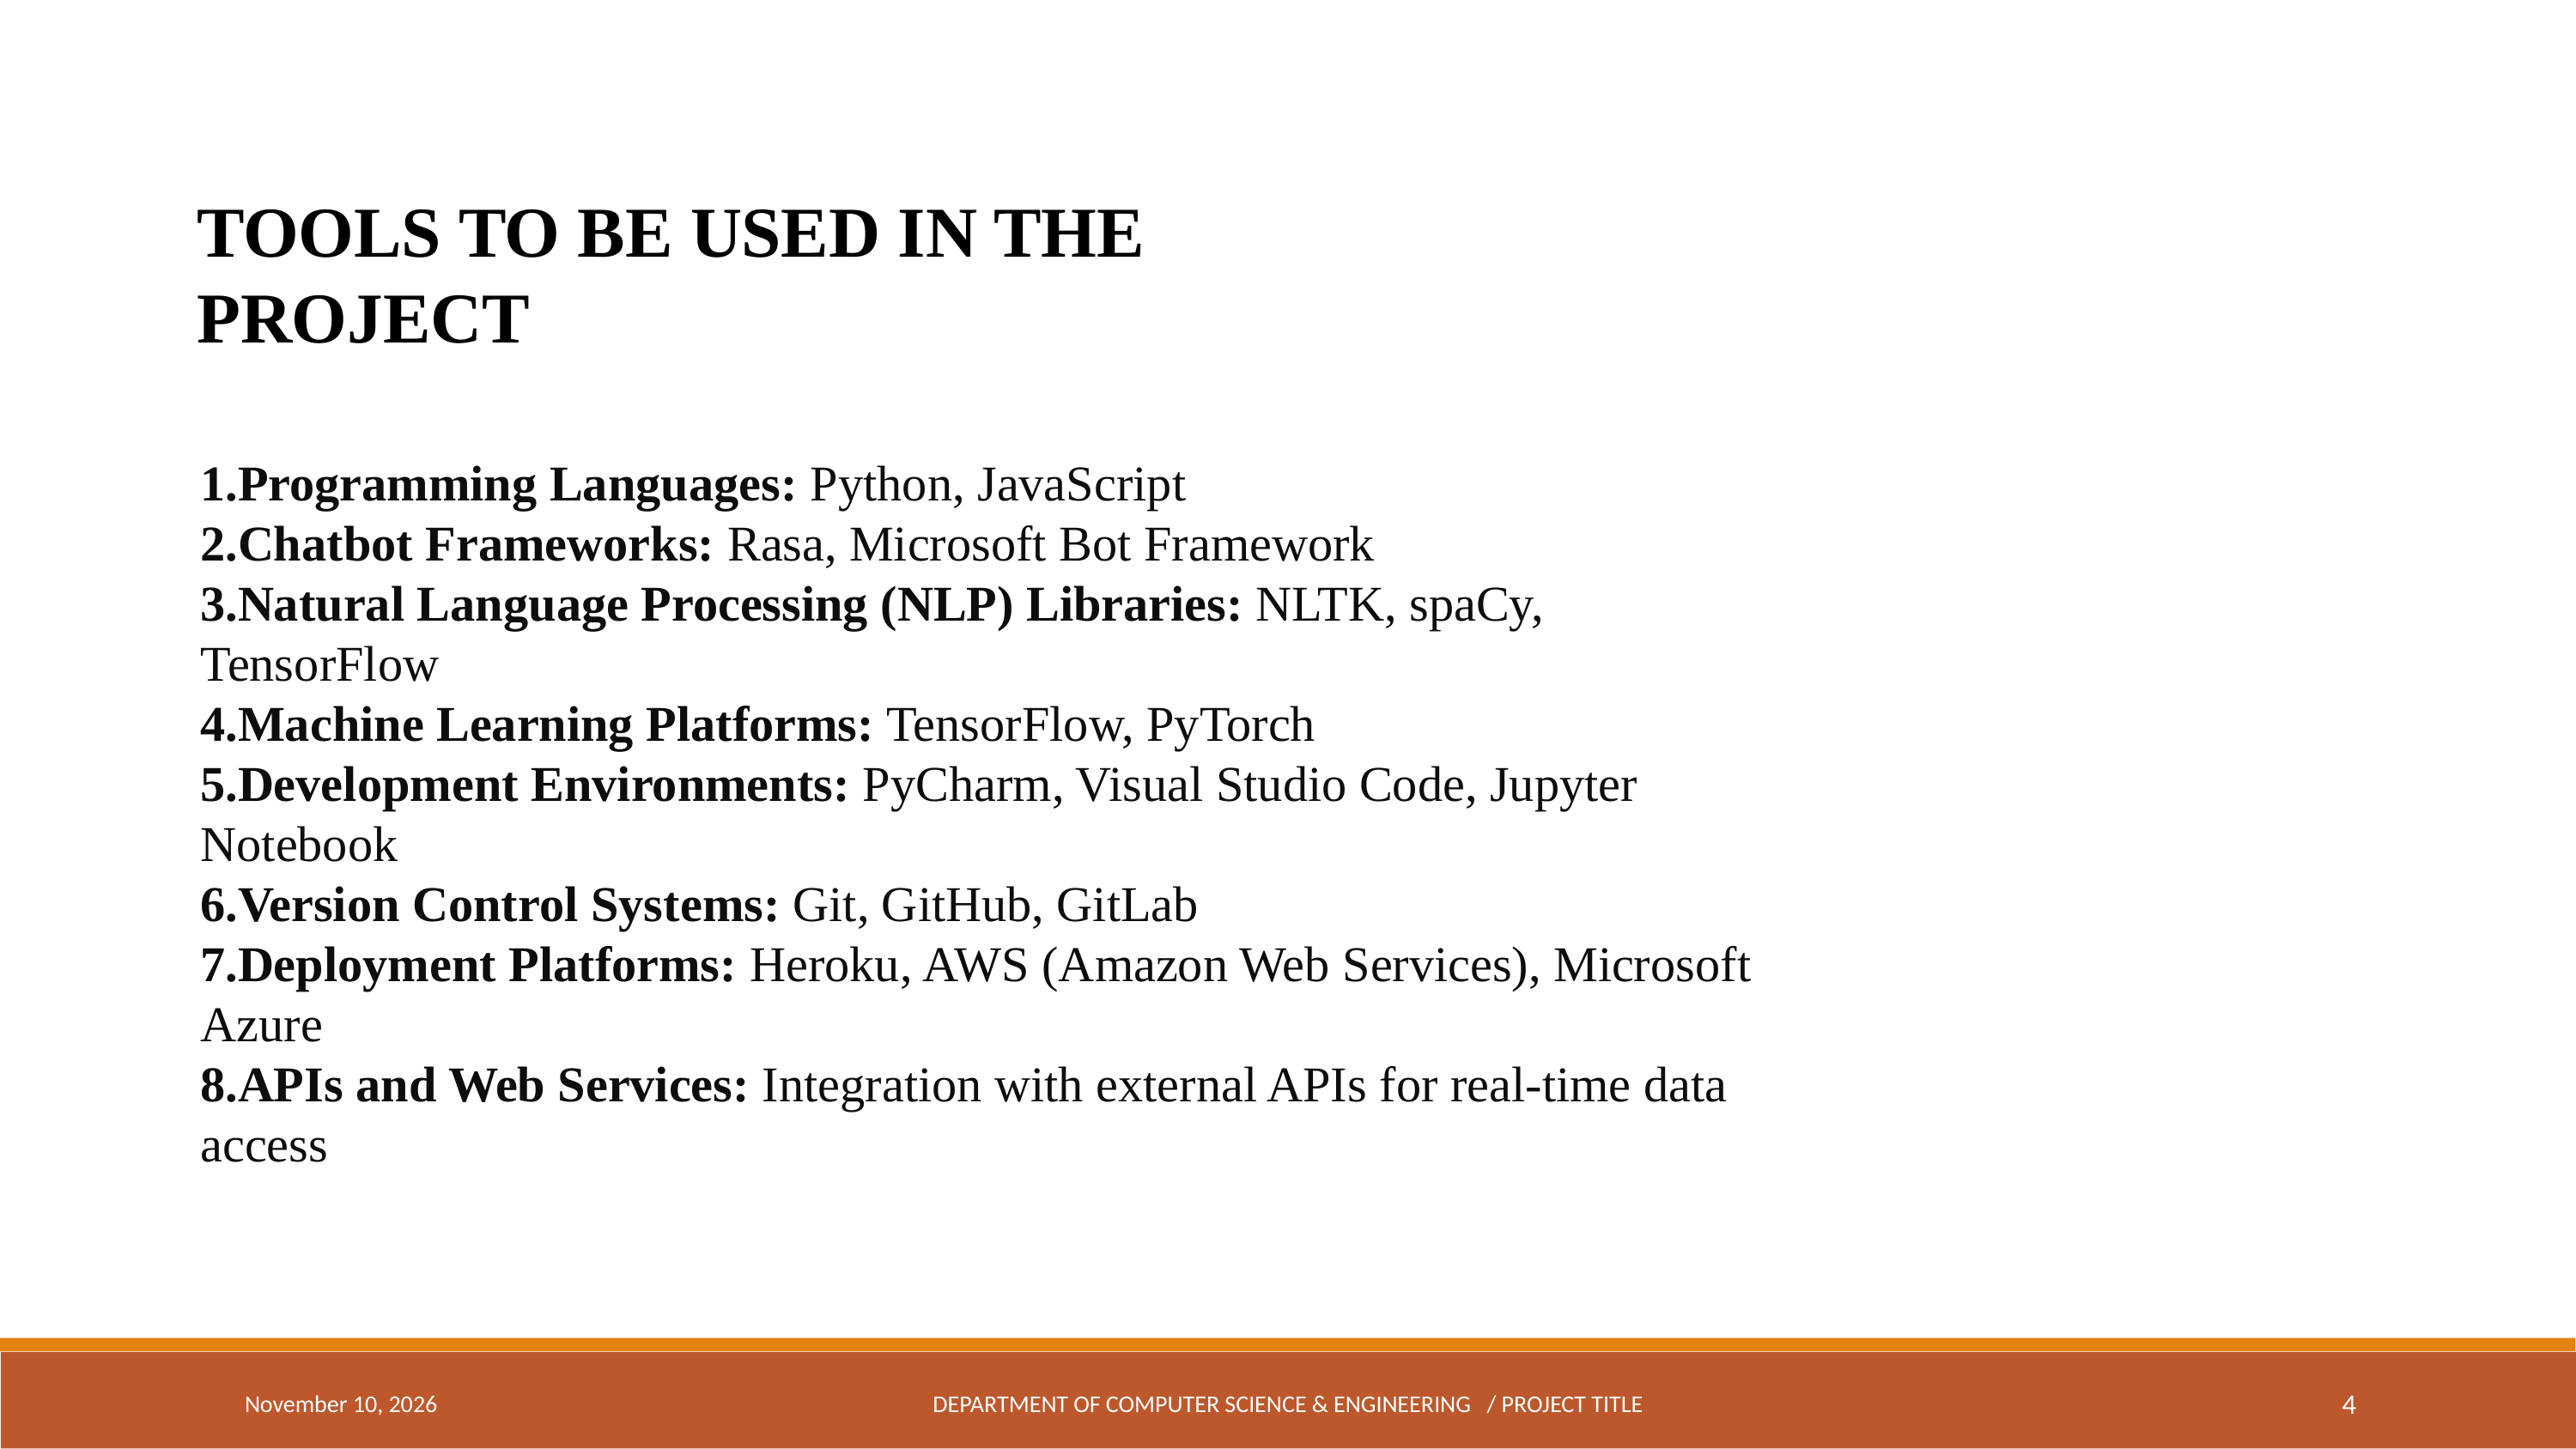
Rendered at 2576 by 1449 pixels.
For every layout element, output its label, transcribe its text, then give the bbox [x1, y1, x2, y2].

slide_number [232, 1364, 755, 1442]
text_box Programming Languages: Python, JavaScript Chatbot Frameworks: Rasa, Microsoft Bot Framework Natural Language Processing (NLP) Libraries: NLTK, spaCy, TensorFlow Machine Learning Platforms: TensorFlow, PyTorch Development Environments: PyCharm, Visual Studio Code, Jupyter Notebook Version Control Systems: Git, GitHub, GitLab Deployment Platforms: Heroku, AWS (Amazon Web Services), Microsoft Azure APIs and Web Services: Integration with external APIs for real-time data access [187, 444, 1798, 1239]
text_box TOOLS TO BE USED IN THE PROJECT [182, 179, 1471, 364]
slide_number 4 [2092, 1364, 2369, 1442]
footer DEPARTMENT OF COMPUTER SCIENCE & ENGINEERING / PROJECT TITLE [779, 1364, 1798, 1442]
